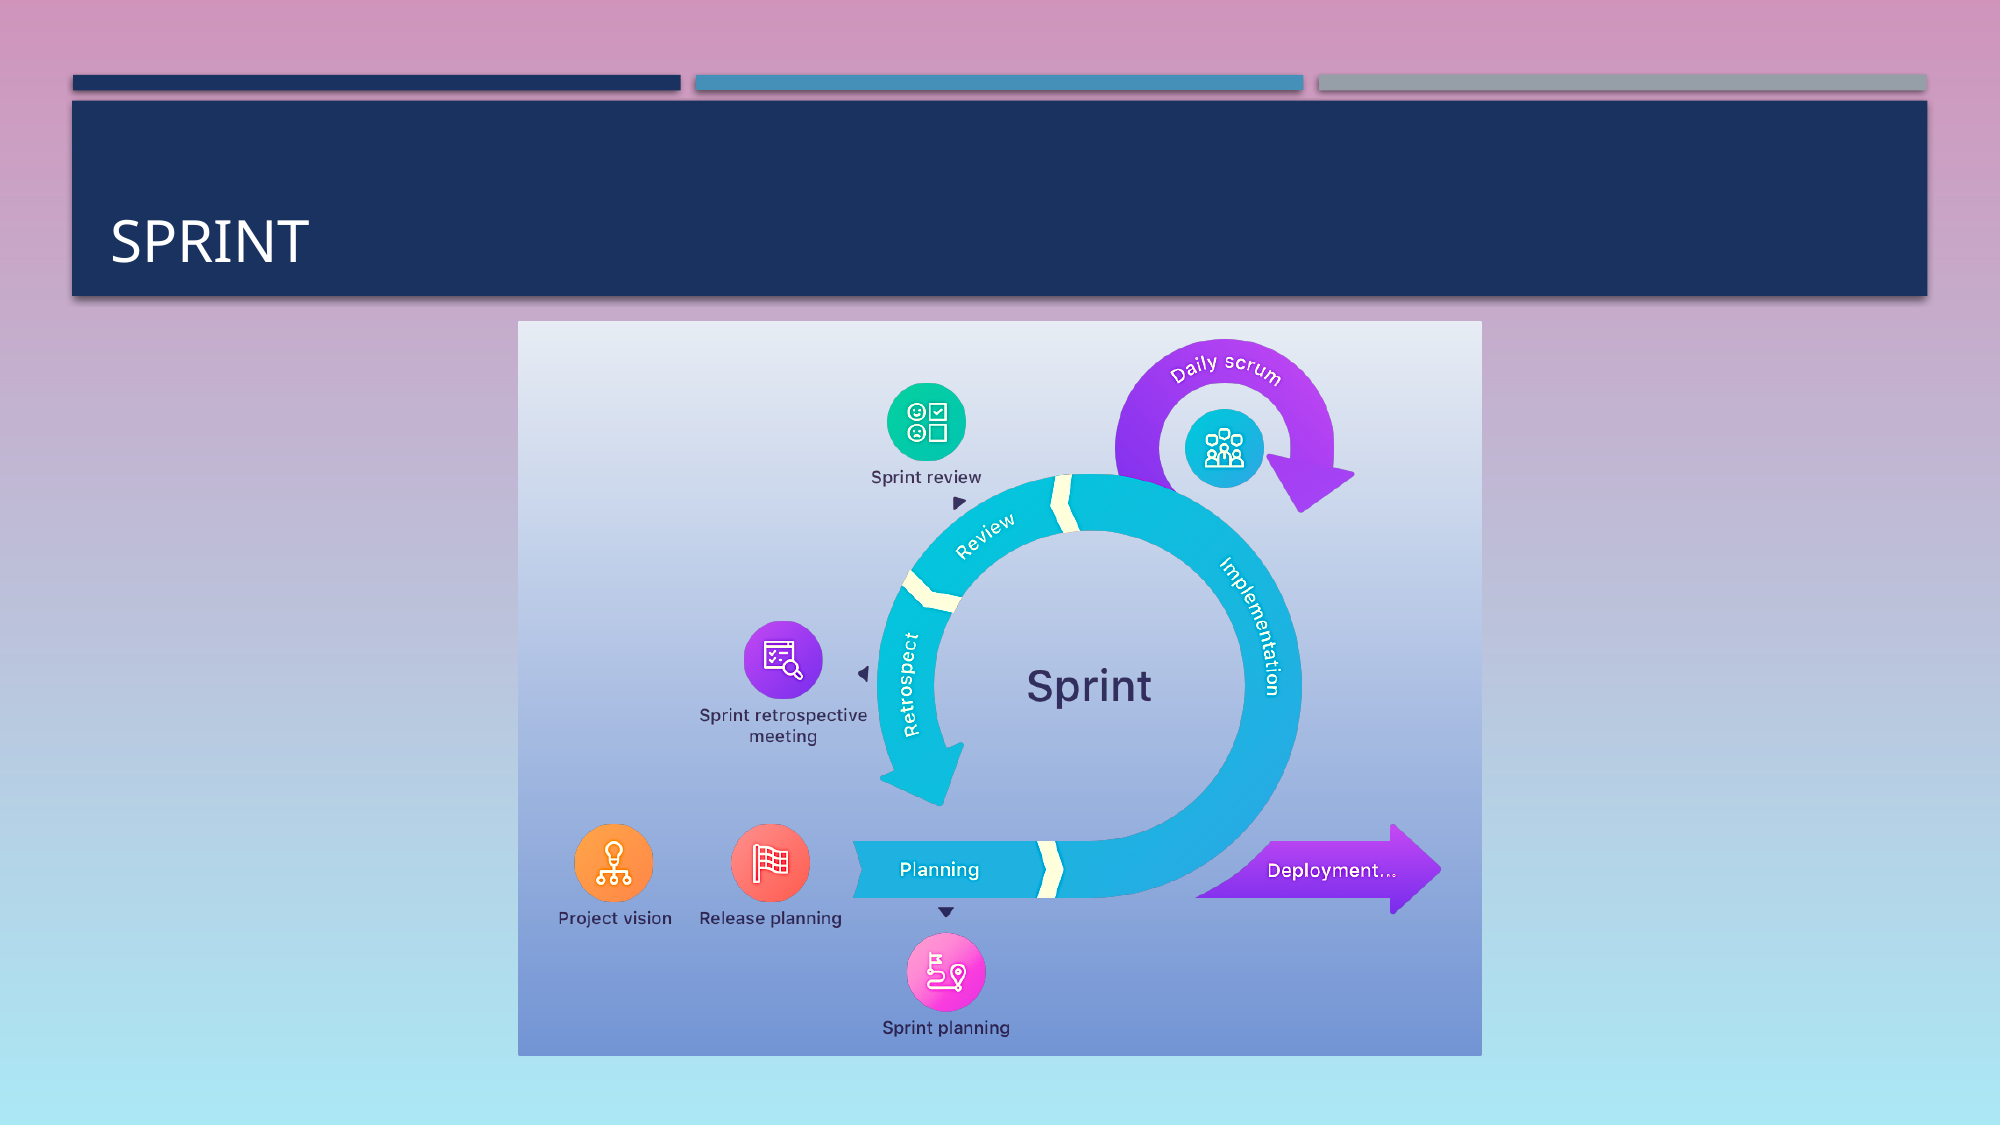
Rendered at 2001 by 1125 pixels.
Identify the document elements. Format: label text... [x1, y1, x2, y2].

title Sprint [95, 115, 1905, 282]
picture [518, 320, 1482, 1056]
